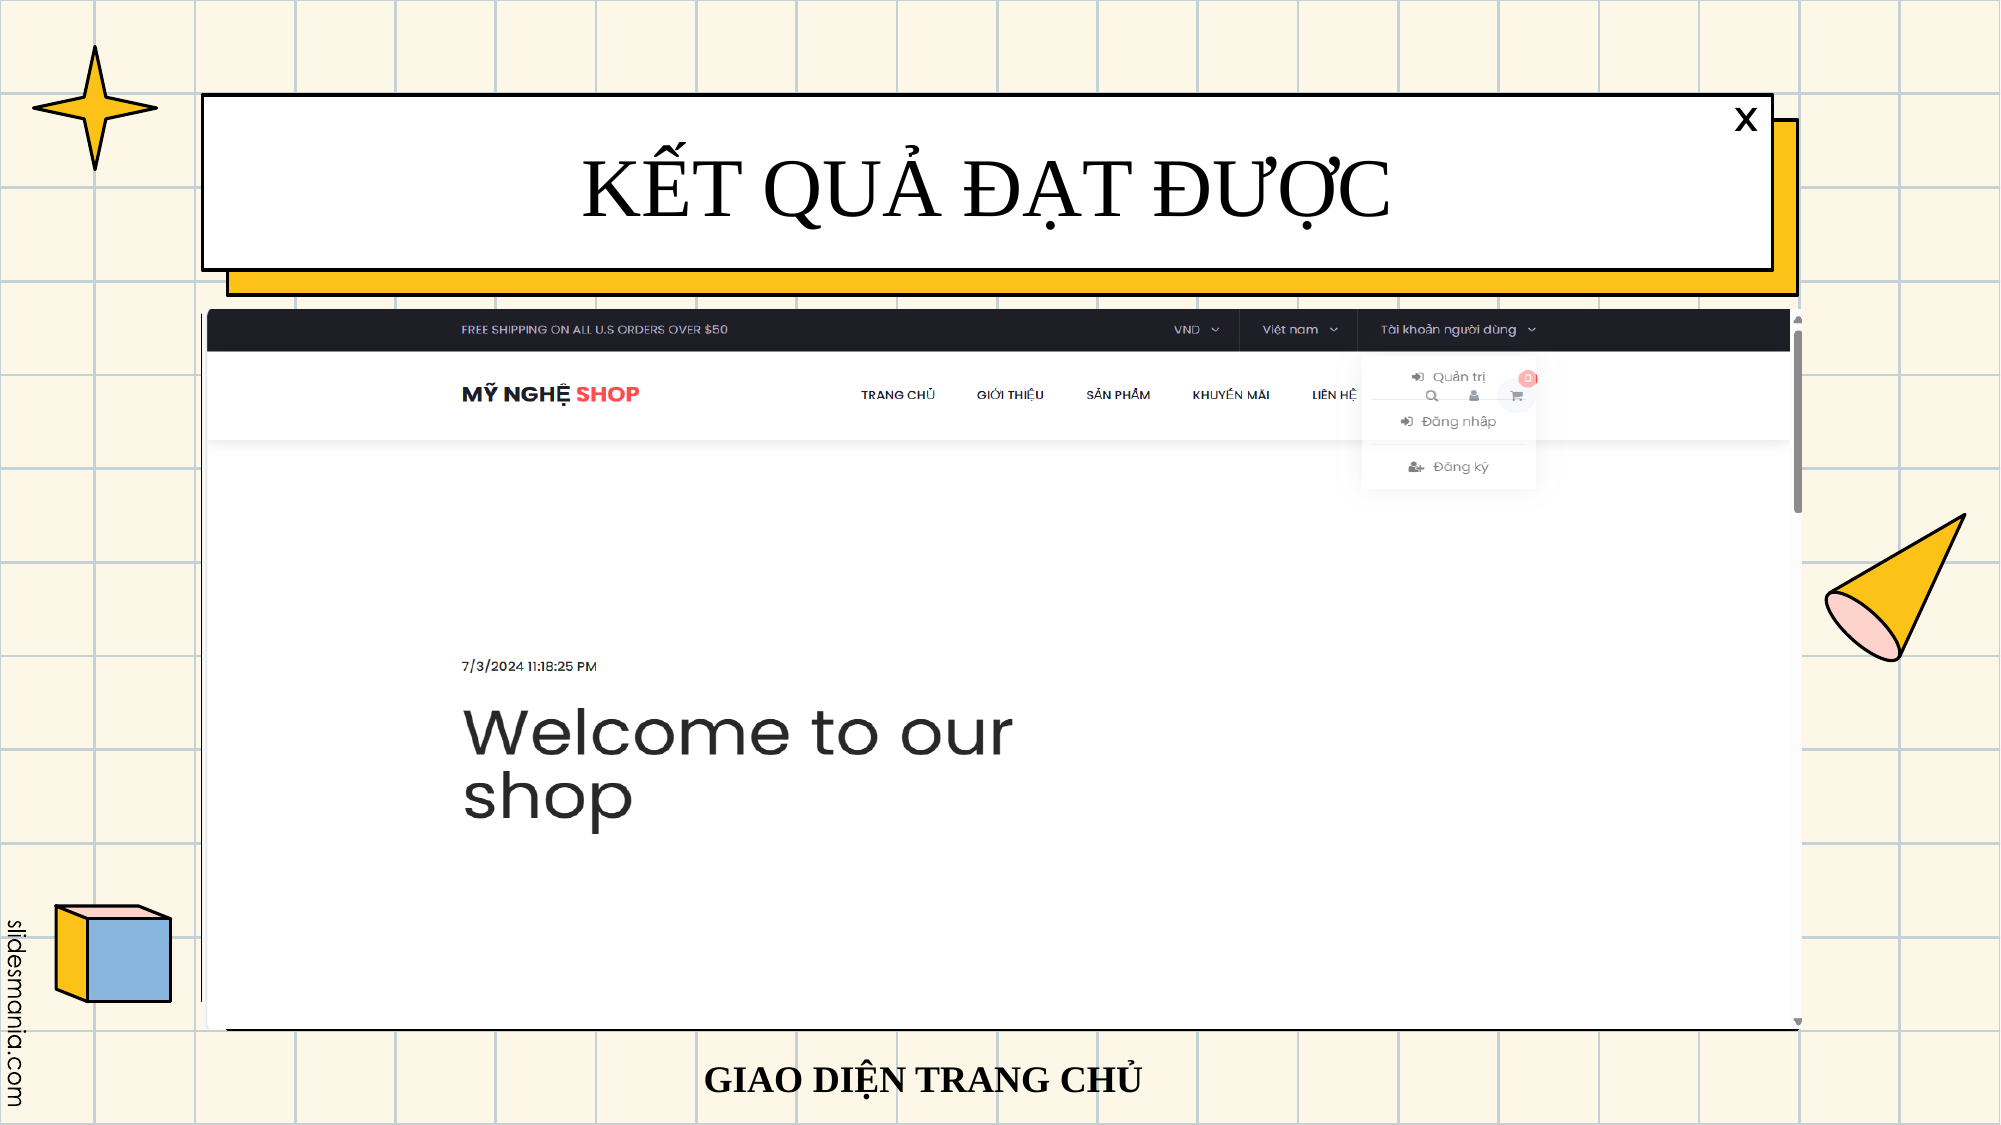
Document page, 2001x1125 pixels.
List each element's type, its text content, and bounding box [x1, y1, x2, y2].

picture [201, 309, 1802, 1030]
title KẾT QUẢ ĐẠT ĐƯỢC [202, 120, 1773, 246]
text_box GIAO DIỆN TRANG CHỦ [454, 1041, 1375, 1124]
